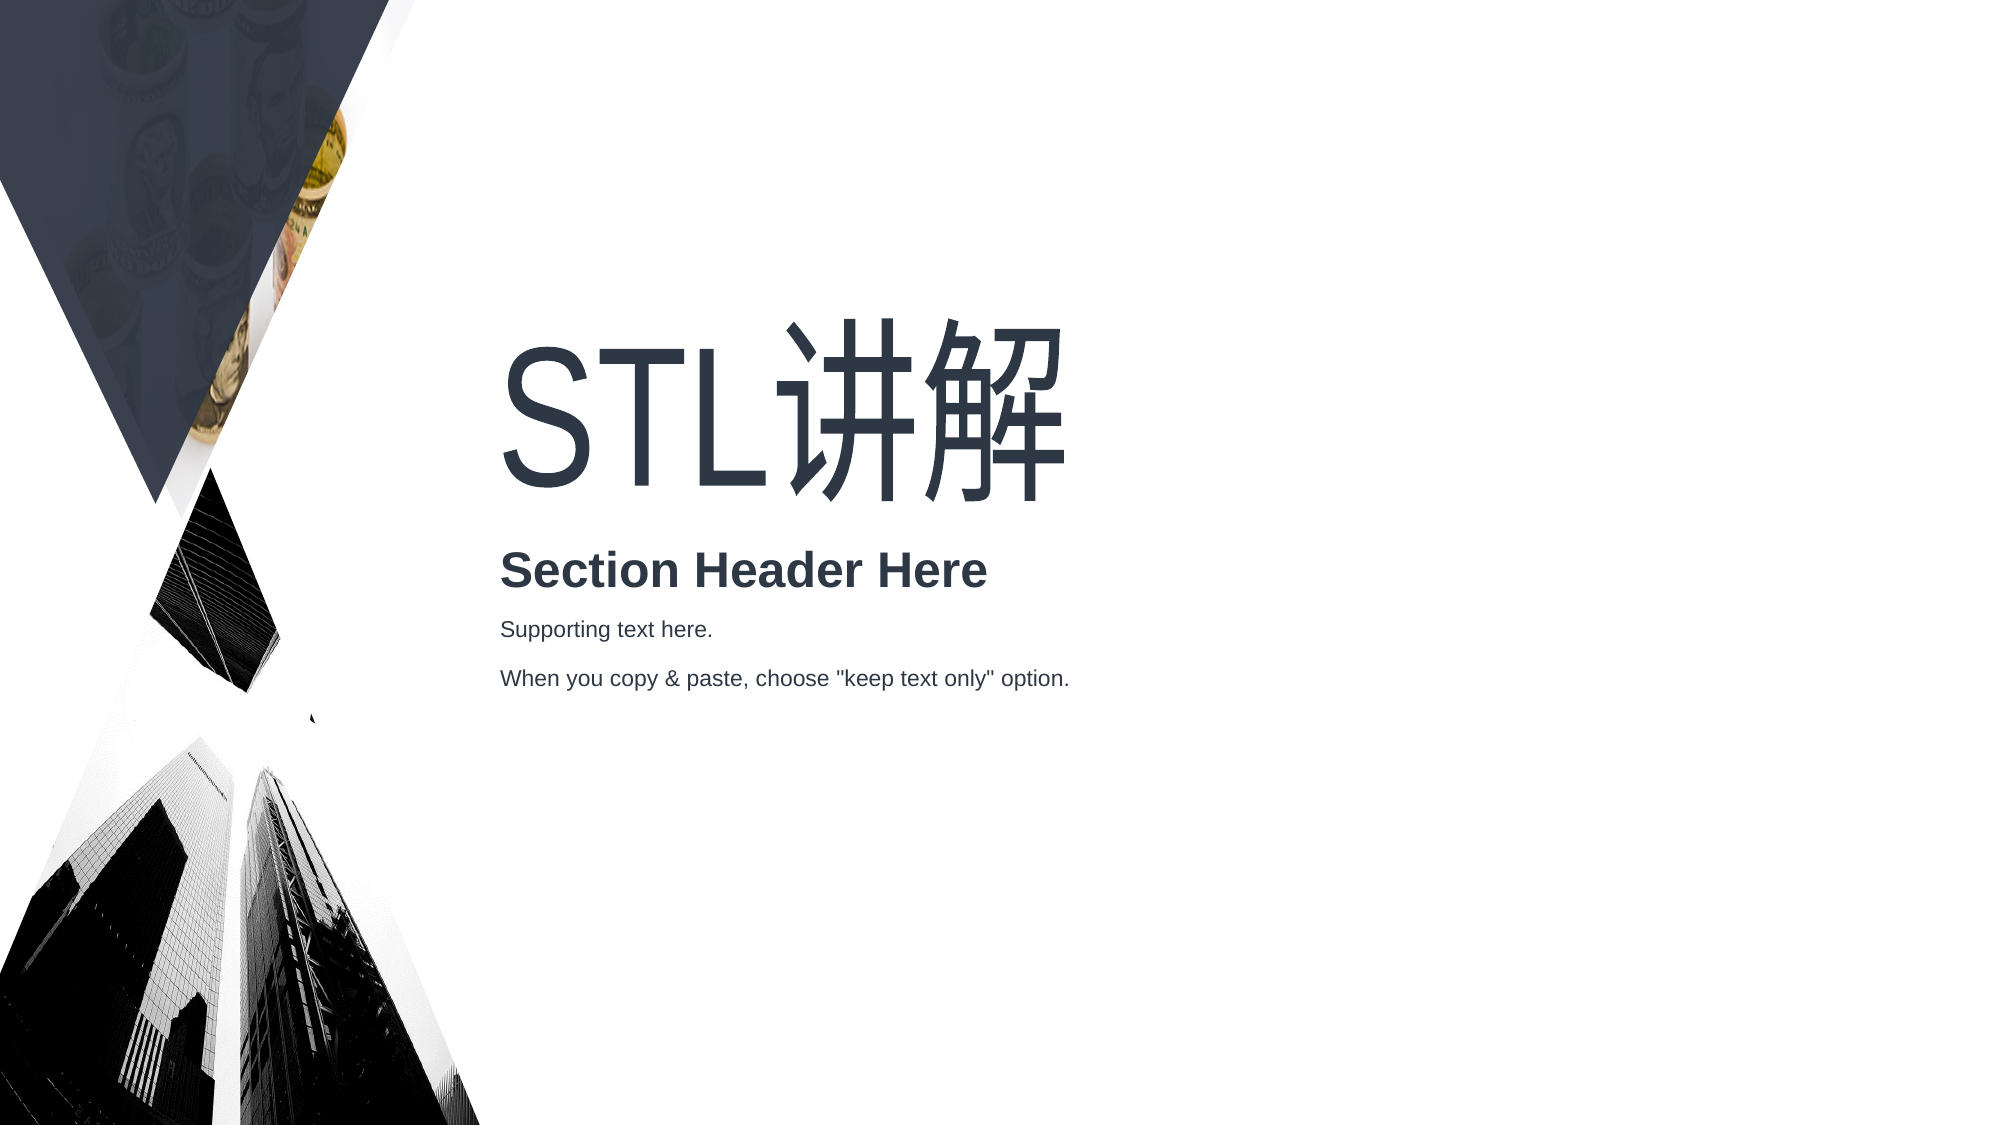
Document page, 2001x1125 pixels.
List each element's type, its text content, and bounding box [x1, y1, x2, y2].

picture [0, 467, 480, 1125]
title Section Header Here [484, 459, 1232, 606]
list Supporting text here. When you copy & paste, choose "keep text only" option. [484, 607, 1232, 755]
picture [165, 0, 415, 520]
